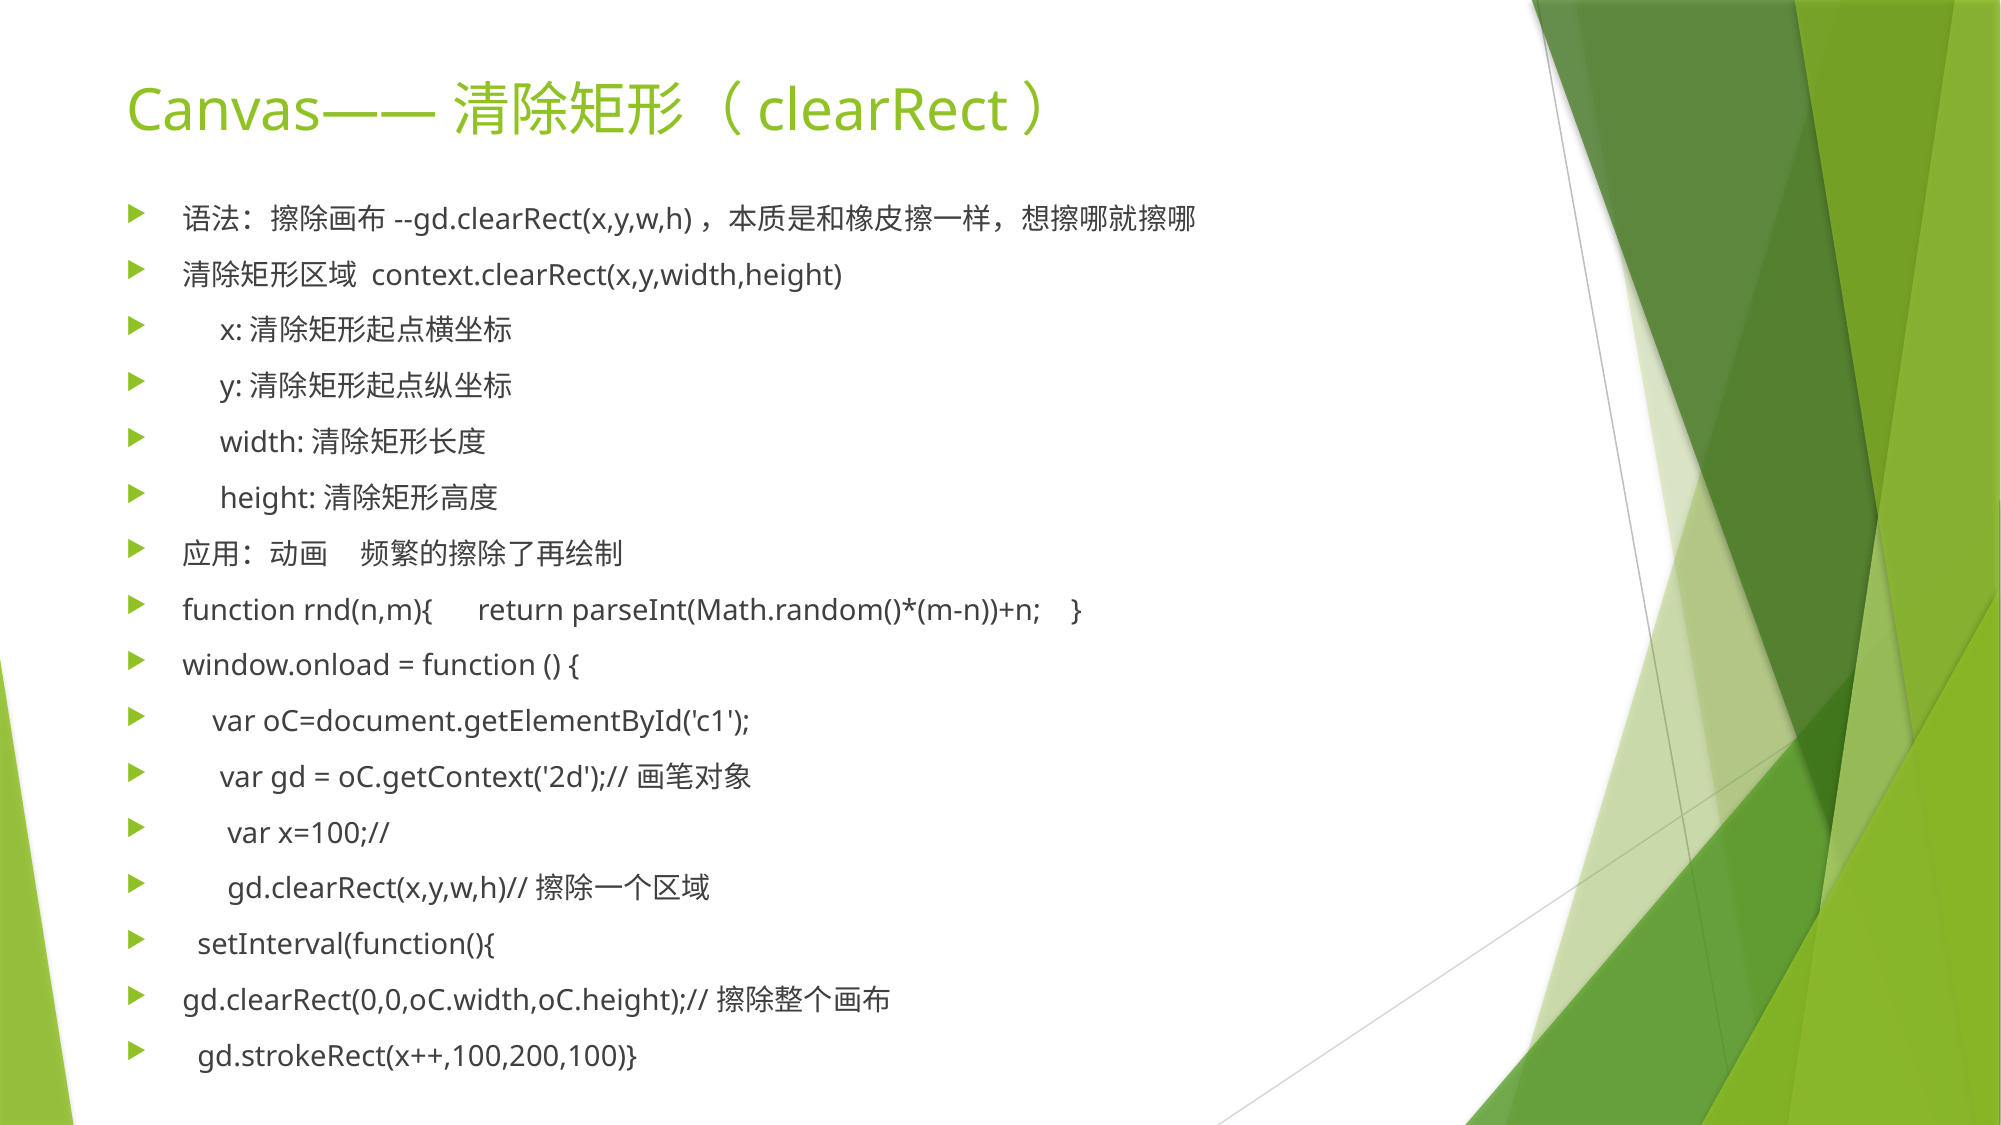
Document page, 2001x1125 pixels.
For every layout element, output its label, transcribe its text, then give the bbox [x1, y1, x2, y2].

list 语法：擦除画布--gd.clearRect(x,y,w,h)，本质是和橡皮擦一样，想擦哪就擦哪 清除矩形区域 context.clearRect(x,y,width,height) x:清除矩形起点横坐标 y:清除矩形起点纵坐标 width:清除矩形长度 height:清除矩形高度 应用：动画 频繁的擦除了再绘制 function rnd(n,m){ return parseInt(Math.random()*(m-n))+n; } window.onload = function () { var oC=document.getElementById('c1'); var gd = oC.getContext('2d');//画笔对象 var x=100;// gd.clearRect(x,y,w,h)//擦除一个区域 setInterval(function(){ gd.clearRect(0,0,oC.width,oC.height);//擦除整个画布 gd.strokeRect(x++,100,200,100)} [111, 192, 1522, 1125]
title Canvas——清除矩形（clearRect） [111, 64, 1522, 192]
